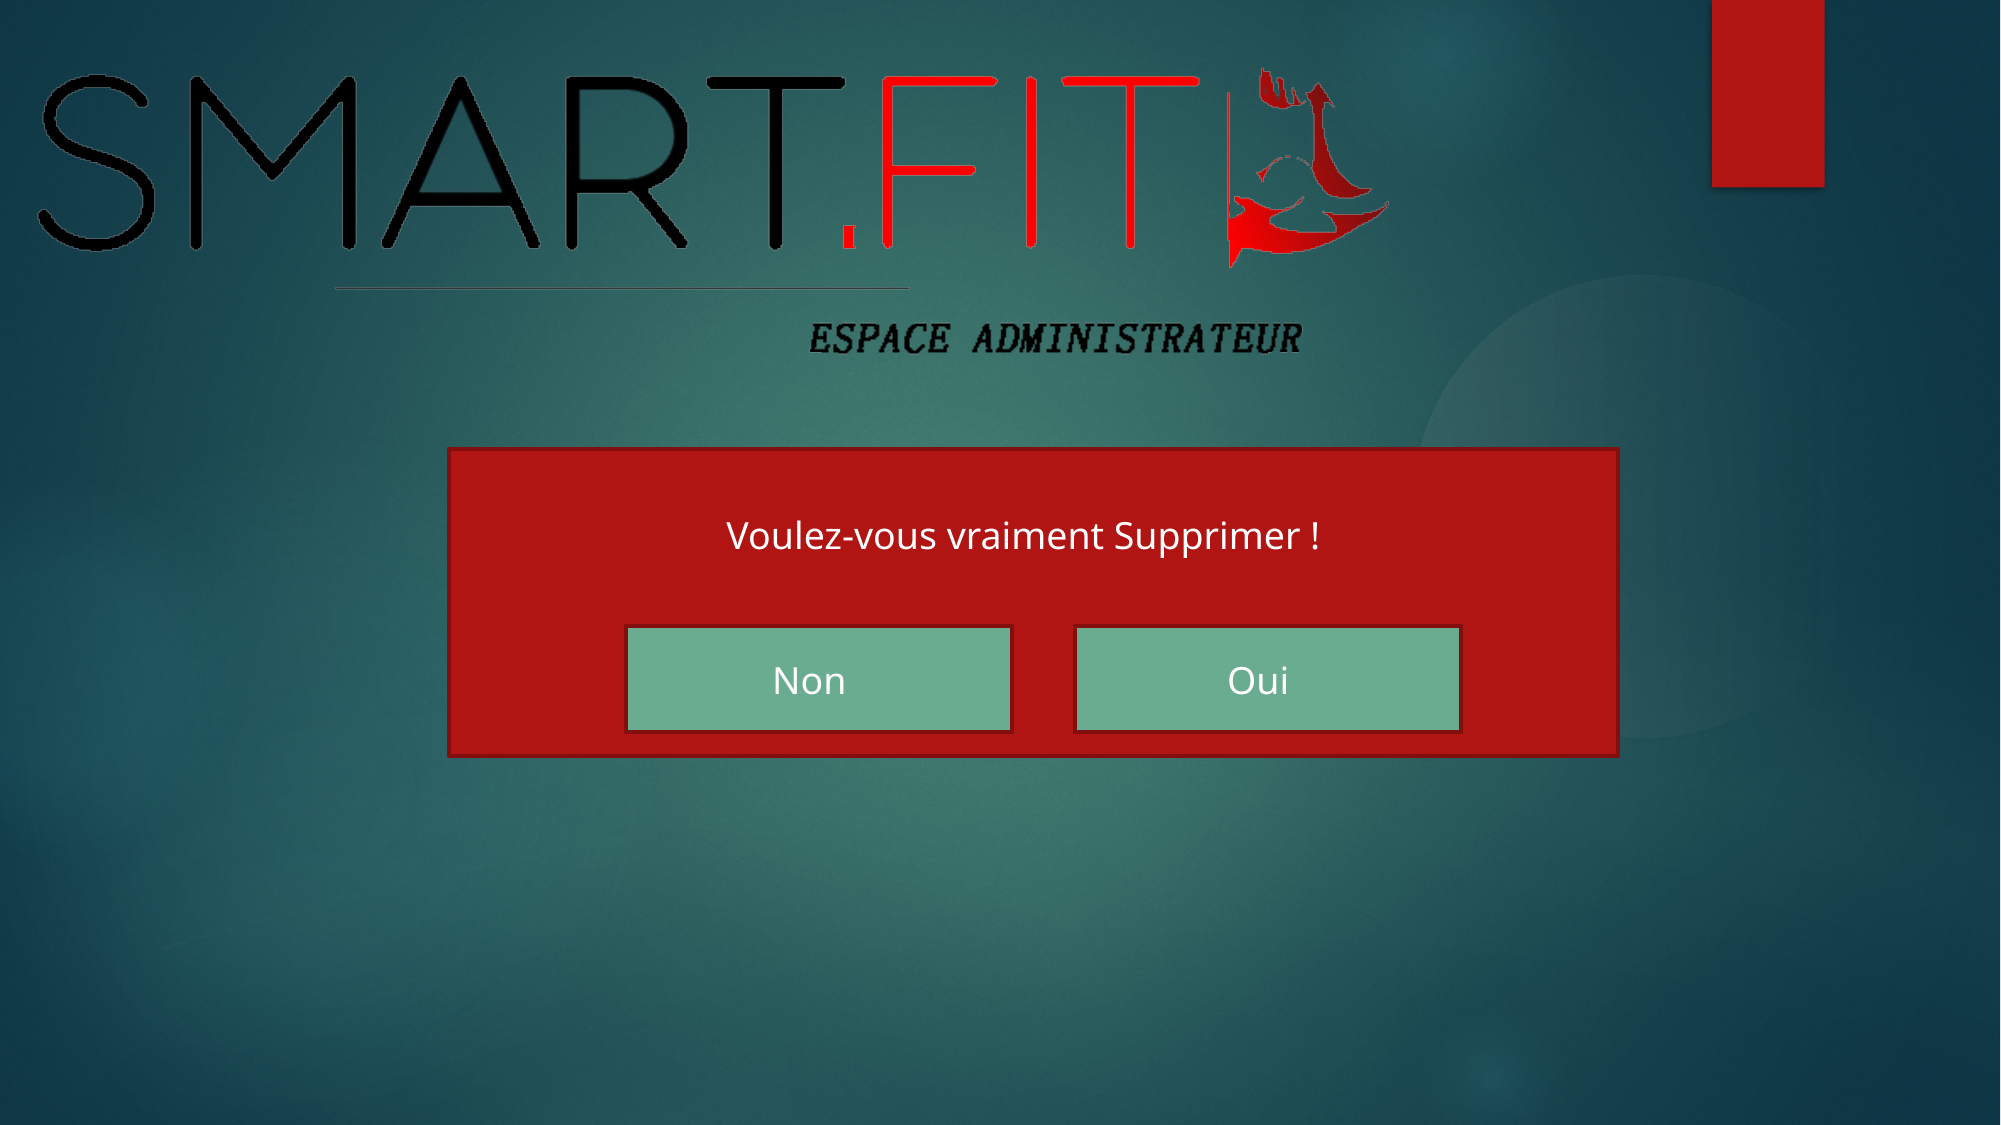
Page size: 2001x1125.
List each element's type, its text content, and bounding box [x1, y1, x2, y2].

text_box Non [624, 624, 1014, 734]
picture [0, 0, 2001, 1125]
text_box Voulez-vous vraiment Supprimer ! [447, 447, 1620, 758]
text_box Oui [1073, 624, 1463, 734]
